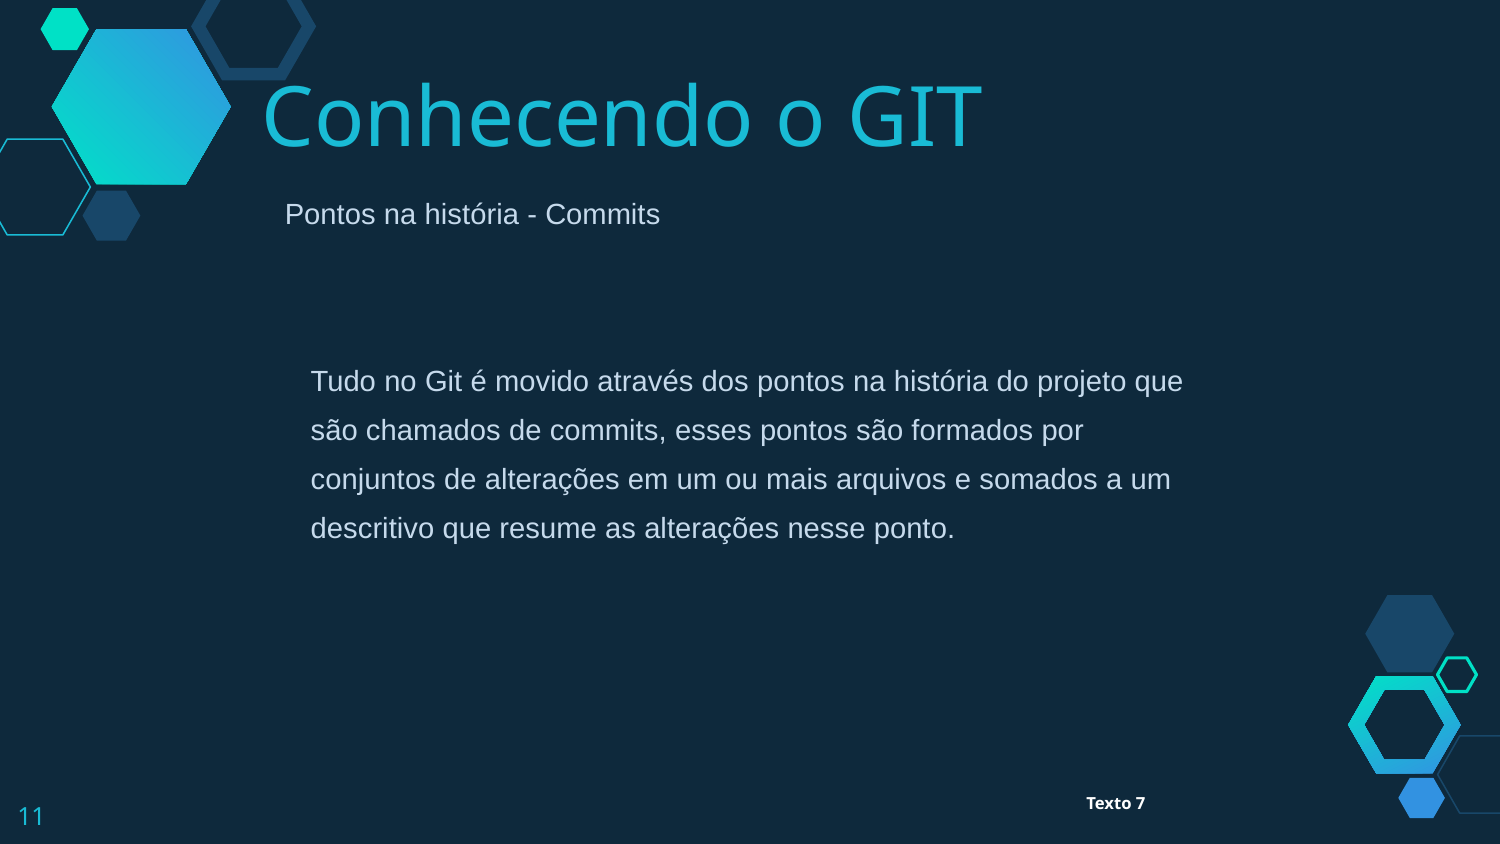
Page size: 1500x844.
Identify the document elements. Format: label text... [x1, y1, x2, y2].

slide_number ‹#› [2, 785, 93, 844]
title Conhecendo o GIT [246, 72, 1326, 179]
text_box Texto 7 [1050, 792, 1182, 836]
subtitle Tudo no Git é movido através dos pontos na história do projeto que são chamados de commits, esses pontos são formados por conjuntos de alterações em um ou mais arquivos e somados a um descritivo que resume as alterações nesse ponto. [295, 333, 1230, 774]
subtitle Pontos na história - Commits [269, 166, 1349, 245]
